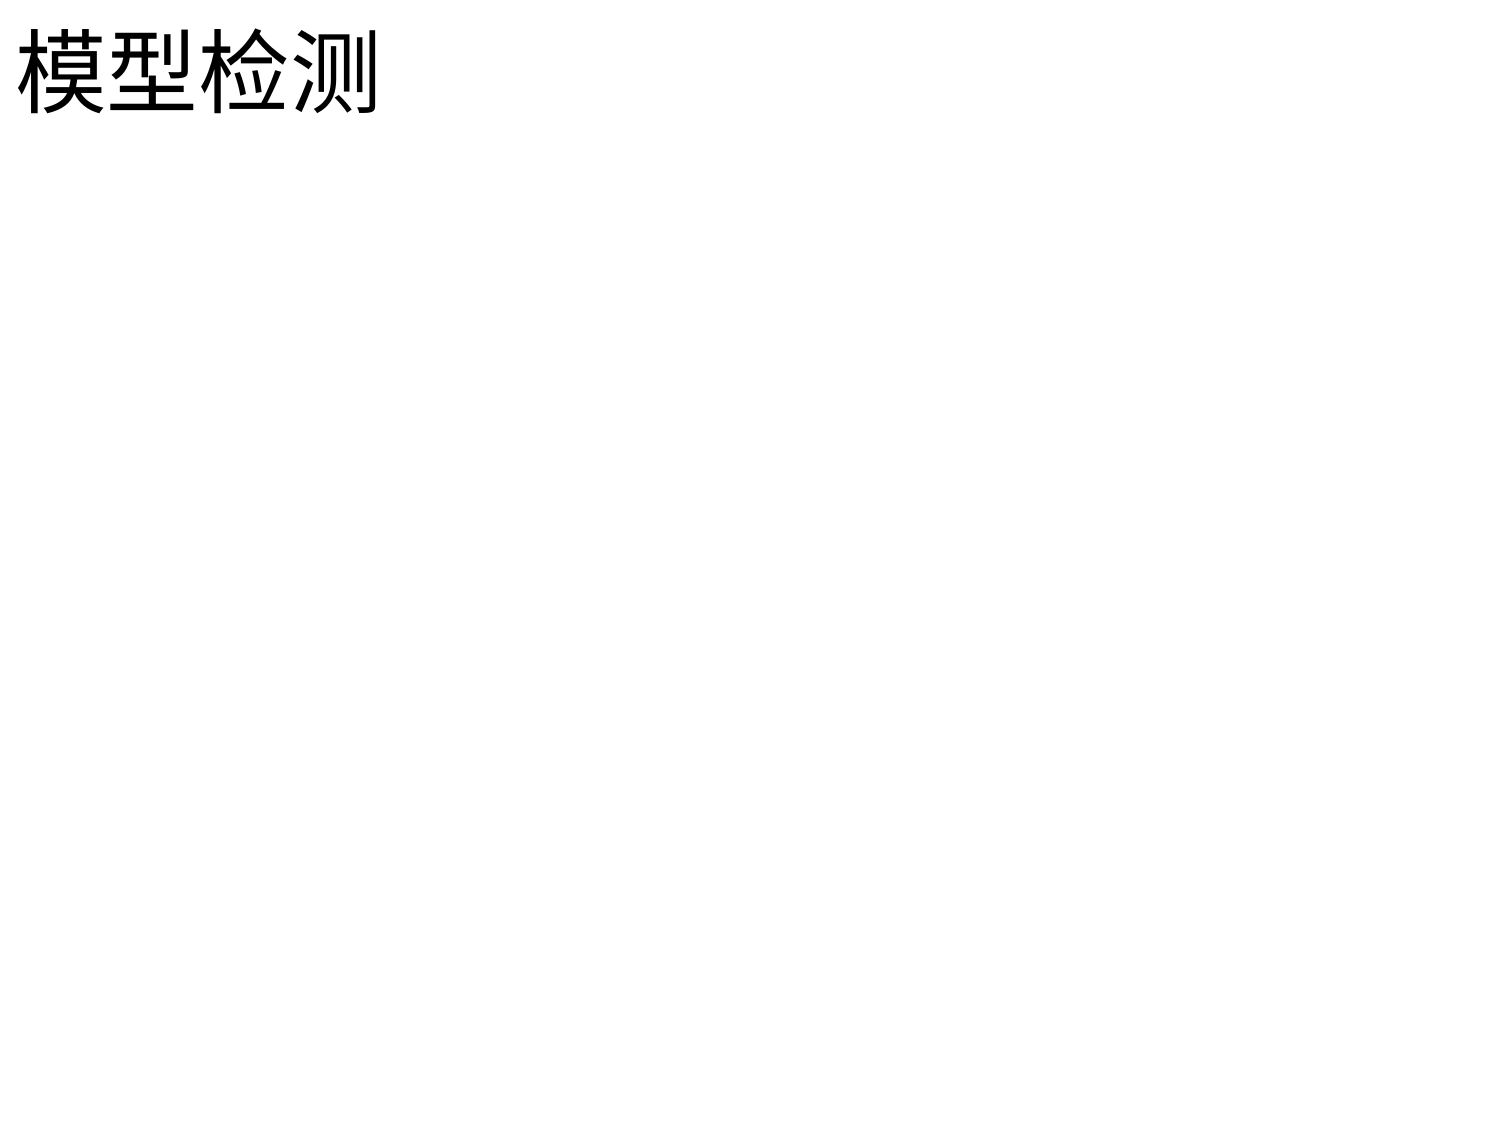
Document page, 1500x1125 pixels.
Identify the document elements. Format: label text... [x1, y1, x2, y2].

title 模型检测 [0, 2, 1500, 138]
